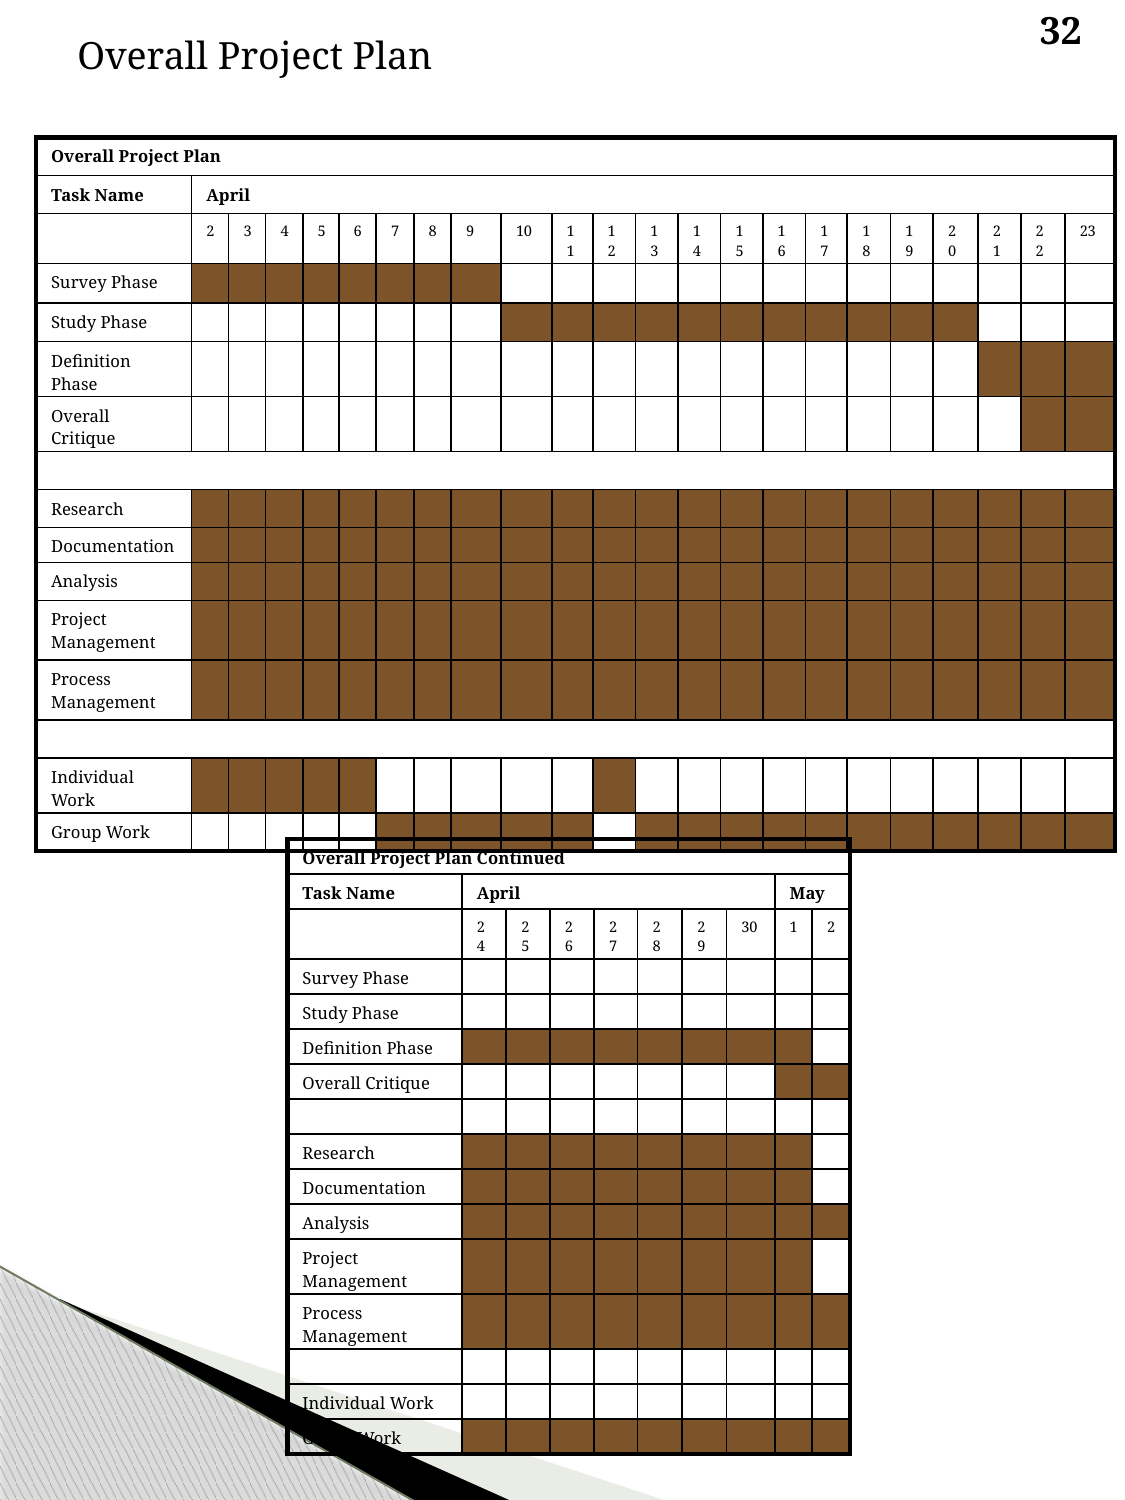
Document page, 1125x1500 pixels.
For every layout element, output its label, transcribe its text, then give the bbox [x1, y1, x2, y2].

table_cell [1066, 397, 1113, 451]
table_cell 5 [304, 214, 338, 263]
table_cell [192, 490, 228, 527]
table_cell [304, 661, 338, 719]
table_cell [1066, 342, 1113, 396]
table_cell [1066, 563, 1113, 600]
table_cell Project Management [290, 1240, 461, 1293]
table_cell [636, 342, 677, 396]
table_cell [721, 397, 762, 451]
table_cell [683, 1240, 726, 1293]
table_cell [934, 490, 977, 527]
table_cell [934, 397, 977, 451]
table_cell [727, 1100, 774, 1133]
table_cell [979, 342, 1020, 396]
table_cell [683, 1205, 726, 1238]
table_cell [595, 1030, 637, 1063]
table_cell [507, 1350, 549, 1383]
table_cell [463, 1240, 505, 1293]
table_cell [721, 528, 762, 562]
table_cell [463, 1030, 505, 1063]
table_cell [813, 1100, 848, 1133]
table_cell [340, 490, 375, 527]
table_cell [638, 1295, 681, 1348]
table_cell [776, 1030, 811, 1063]
table_cell [551, 1350, 593, 1383]
table_cell April [192, 176, 1113, 213]
table_cell [638, 1030, 681, 1063]
table_cell [848, 601, 890, 659]
table_cell [340, 342, 375, 396]
table_cell [1066, 490, 1113, 527]
table_cell [891, 528, 932, 562]
table_cell [502, 264, 551, 302]
table_cell [595, 960, 637, 993]
table_cell [764, 601, 805, 659]
table_cell [266, 661, 302, 719]
table_cell 10 [502, 214, 551, 263]
table_cell [595, 1100, 637, 1133]
table_cell [636, 490, 677, 527]
table_cell [638, 1350, 681, 1383]
table_cell [594, 661, 635, 719]
table_cell [595, 1420, 637, 1452]
table_cell [1022, 342, 1064, 396]
table_cell [979, 528, 1020, 562]
table_cell [636, 814, 677, 837]
table_cell [806, 490, 846, 527]
table_cell [551, 1170, 593, 1203]
table_cell 19 [891, 214, 932, 263]
table_cell [1066, 661, 1113, 719]
table_cell [553, 490, 592, 527]
table_cell [721, 661, 762, 719]
table_cell [463, 1350, 505, 1383]
table_cell Task Name [38, 176, 191, 213]
table_cell [1022, 304, 1064, 341]
table_cell [806, 397, 846, 451]
table_cell [721, 601, 762, 659]
table_cell [764, 563, 805, 600]
table_cell [727, 1385, 774, 1418]
table_cell [551, 1030, 593, 1063]
table_cell [192, 264, 228, 302]
table_cell [290, 1100, 461, 1133]
table_header Overall Project Plan Continued [290, 841, 848, 873]
table_cell [553, 563, 592, 600]
table_cell [891, 490, 932, 527]
table_cell [683, 1350, 726, 1383]
table_cell 25 [507, 910, 549, 958]
table_cell [979, 264, 1020, 302]
table_cell [507, 1100, 549, 1133]
table_cell [679, 490, 720, 527]
table_cell [979, 661, 1020, 719]
table_cell [806, 264, 846, 302]
table_cell [229, 490, 265, 527]
table_cell [979, 563, 1020, 600]
table_cell [551, 960, 593, 993]
table_cell [502, 490, 551, 527]
table_cell [806, 661, 846, 719]
table_cell [679, 661, 720, 719]
table_cell [727, 1030, 774, 1063]
table_cell [776, 960, 811, 993]
table_cell [595, 1205, 637, 1238]
table_cell [891, 563, 932, 600]
table_cell [452, 342, 500, 396]
table_cell [290, 1350, 461, 1383]
table_cell [304, 304, 338, 341]
table_cell Task Name [290, 875, 461, 908]
table_cell Process Management [290, 1295, 461, 1348]
table_cell [683, 995, 726, 1028]
table_cell [415, 397, 450, 451]
table_cell [229, 528, 265, 562]
table_cell [727, 1065, 774, 1098]
table_cell [848, 342, 890, 396]
table_cell [340, 563, 375, 600]
table_cell [595, 1240, 637, 1293]
table_cell Research [38, 490, 191, 527]
table_cell [595, 1135, 637, 1168]
table_cell Analysis [38, 563, 191, 600]
table_cell [463, 1065, 505, 1098]
table_cell [594, 563, 635, 600]
table_cell [415, 759, 450, 812]
table_cell 12 [594, 214, 635, 263]
table_cell [638, 1420, 681, 1452]
table_cell [813, 1350, 848, 1383]
table_cell [1022, 661, 1064, 719]
table_cell [507, 960, 549, 993]
table_cell [979, 814, 1020, 849]
table_cell [764, 342, 805, 396]
table_cell [636, 661, 677, 719]
table_cell [776, 1065, 811, 1098]
table_cell [229, 661, 265, 719]
table_cell [266, 528, 302, 562]
table_cell [266, 490, 302, 527]
table_cell [1022, 601, 1064, 659]
table_cell Process Management [38, 661, 191, 719]
table_cell [377, 759, 413, 812]
table_cell 30 [727, 910, 774, 958]
table_cell [266, 342, 302, 396]
table_cell [813, 1205, 848, 1238]
table_cell Overall Critique [38, 397, 191, 451]
table_cell [776, 1385, 811, 1418]
table_cell [934, 601, 977, 659]
table_cell [551, 1295, 593, 1348]
table_cell [683, 1030, 726, 1063]
table_cell [594, 601, 635, 659]
table_cell [340, 601, 375, 659]
table_cell [594, 304, 635, 341]
table_cell [415, 342, 450, 396]
table_cell [813, 1065, 848, 1098]
table_cell [507, 1295, 549, 1348]
table_cell [229, 601, 265, 659]
table_cell [636, 759, 677, 812]
table_cell [776, 1420, 811, 1452]
table_cell [721, 563, 762, 600]
table_cell [638, 1065, 681, 1098]
table_cell [415, 528, 450, 562]
table_cell Survey Phase [290, 960, 461, 993]
table_cell 14 [679, 214, 720, 263]
table_cell [848, 759, 890, 812]
table_cell [452, 264, 500, 302]
table_cell [638, 1205, 681, 1238]
table_cell [192, 342, 228, 396]
text_box Overall Project Plan [62, 24, 1000, 85]
table_cell [1022, 264, 1064, 302]
table_cell 28 [638, 910, 681, 958]
table_cell [806, 528, 846, 562]
table_cell 13 [636, 214, 677, 263]
table_cell [848, 814, 890, 849]
table_cell 27 [595, 910, 637, 958]
table_cell [891, 264, 932, 302]
table_cell [806, 304, 846, 341]
table_cell [776, 1100, 811, 1133]
table_cell [595, 1170, 637, 1203]
table_cell 11 [553, 214, 592, 263]
table_cell [340, 397, 375, 451]
table_cell Definition Phase [38, 342, 191, 396]
table_cell [764, 397, 805, 451]
table_cell [636, 397, 677, 451]
table_cell [266, 814, 302, 849]
table_cell 1 [776, 910, 811, 958]
table_cell [463, 1135, 505, 1168]
table_cell [377, 342, 413, 396]
table_cell [415, 563, 450, 600]
table_cell [553, 661, 592, 719]
table_cell [290, 910, 461, 958]
table_cell [507, 1065, 549, 1098]
table_cell [452, 759, 500, 812]
table_cell [192, 759, 228, 812]
table_cell Analysis [290, 1205, 461, 1238]
table_cell [891, 397, 932, 451]
table_cell [507, 1240, 549, 1293]
table_cell [721, 264, 762, 302]
table_cell [683, 960, 726, 993]
table_cell [776, 995, 811, 1028]
table_cell [934, 759, 977, 812]
table_cell [377, 397, 413, 451]
table_cell Survey Phase [38, 264, 191, 302]
table_cell 24 [463, 910, 505, 958]
table_cell [594, 759, 635, 812]
table_cell [594, 264, 635, 302]
table_cell [507, 1135, 549, 1168]
table_cell 15 [721, 214, 762, 263]
table_cell [377, 304, 413, 341]
table_cell [229, 397, 265, 451]
table_cell [415, 661, 450, 719]
table_cell [683, 1420, 726, 1452]
table_cell 17 [806, 214, 846, 263]
table_cell [776, 1170, 811, 1203]
table_cell Group Work [290, 1420, 461, 1452]
table_cell [463, 1420, 505, 1452]
table_cell [595, 995, 637, 1028]
table_cell [553, 304, 592, 341]
table_cell [727, 960, 774, 993]
table_cell 2 [813, 910, 848, 958]
table_cell [340, 528, 375, 562]
table_cell [304, 759, 338, 812]
text_box 32 [1024, 0, 1113, 60]
table_cell [679, 759, 720, 812]
table_cell [813, 1135, 848, 1168]
table_cell [502, 601, 551, 659]
table_cell 3 [229, 214, 265, 263]
table_cell [1022, 759, 1064, 812]
table_cell [551, 1205, 593, 1238]
table_cell [507, 1385, 549, 1418]
table_cell [304, 601, 338, 659]
table_cell [727, 1420, 774, 1452]
table_cell [764, 759, 805, 812]
table_cell [1066, 264, 1113, 302]
table_cell [463, 995, 505, 1028]
table_cell [415, 601, 450, 659]
table_cell [502, 304, 551, 341]
table_cell [266, 759, 302, 812]
table_cell [38, 721, 1113, 757]
table_cell [551, 1240, 593, 1293]
table_cell [934, 264, 977, 302]
table_cell [415, 814, 450, 837]
table_cell [553, 397, 592, 451]
table_cell [934, 528, 977, 562]
table_cell [979, 304, 1020, 341]
table_cell [551, 1420, 593, 1452]
table_cell 20 [934, 214, 977, 263]
table_cell [551, 1100, 593, 1133]
table_cell [340, 814, 375, 837]
table_cell 21 [979, 214, 1020, 263]
table_cell [683, 1100, 726, 1133]
table_cell [266, 304, 302, 341]
table_cell [304, 814, 338, 837]
table_cell [638, 995, 681, 1028]
table_cell [979, 601, 1020, 659]
table_cell [764, 814, 805, 837]
table_cell [764, 264, 805, 302]
table_cell Individual Work [38, 759, 191, 812]
table_cell [553, 342, 592, 396]
table_cell [553, 759, 592, 812]
table_cell [891, 601, 932, 659]
table_cell [934, 563, 977, 600]
table_cell [553, 264, 592, 302]
table_cell [679, 264, 720, 302]
table_cell [377, 814, 413, 837]
table_cell [727, 1205, 774, 1238]
table_cell 23 [1066, 214, 1113, 263]
table_cell [1022, 814, 1064, 849]
table_cell [340, 661, 375, 719]
table_cell [377, 661, 413, 719]
table_cell [502, 814, 551, 837]
table_cell [266, 563, 302, 600]
table_cell [638, 1385, 681, 1418]
table_cell [764, 304, 805, 341]
table_cell [0, 1271, 285, 1500]
table_cell [776, 1240, 811, 1293]
table_cell [229, 759, 265, 812]
table_cell [415, 304, 450, 341]
table_cell [502, 563, 551, 600]
table_cell [848, 490, 890, 527]
table_cell [891, 814, 932, 849]
table_cell [1066, 814, 1113, 849]
table_cell [934, 342, 977, 396]
table_cell 18 [848, 214, 890, 263]
table_cell [463, 1295, 505, 1348]
table_cell [683, 1065, 726, 1098]
table_cell [891, 661, 932, 719]
table_cell 9 [452, 214, 500, 263]
table_cell [452, 304, 500, 341]
table_cell [463, 1205, 505, 1238]
table_cell [636, 528, 677, 562]
table_cell [638, 1170, 681, 1203]
table_cell [727, 1350, 774, 1383]
table_cell [1022, 397, 1064, 451]
table_cell [594, 397, 635, 451]
table_cell [979, 397, 1020, 451]
table_cell [806, 601, 846, 659]
table_header Overall Project Plan [38, 140, 1113, 175]
table_cell Individual Work [290, 1385, 461, 1418]
table_cell [813, 1030, 848, 1063]
table_cell [502, 397, 551, 451]
table_cell [679, 563, 720, 600]
table_cell Overall Critique [290, 1065, 461, 1098]
table_cell 22 [1022, 214, 1064, 263]
table_cell [776, 1350, 811, 1383]
table_cell [377, 264, 413, 302]
table_cell [934, 814, 977, 849]
table_cell Documentation [38, 528, 191, 562]
table_cell [551, 1065, 593, 1098]
table_cell [452, 661, 500, 719]
table_cell [452, 490, 500, 527]
table_cell [502, 342, 551, 396]
table_cell [679, 397, 720, 451]
table_cell [636, 264, 677, 302]
table_cell [304, 342, 338, 396]
table_cell [304, 264, 338, 302]
table_cell [683, 1135, 726, 1168]
table_cell [463, 960, 505, 993]
table_cell [679, 601, 720, 659]
table_cell [636, 601, 677, 659]
table_cell [553, 814, 592, 837]
table_cell [848, 661, 890, 719]
table_cell [638, 960, 681, 993]
table_cell [304, 490, 338, 527]
table_cell [595, 1385, 637, 1418]
table_cell [813, 1170, 848, 1203]
table_cell [415, 264, 450, 302]
table_cell [891, 759, 932, 812]
table_cell [377, 563, 413, 600]
table_cell [266, 264, 302, 302]
table_cell 16 [764, 214, 805, 263]
table_cell [721, 304, 762, 341]
table_cell [683, 1295, 726, 1348]
table_cell [452, 563, 500, 600]
table_cell [304, 563, 338, 600]
table_cell [848, 264, 890, 302]
table_cell [934, 661, 977, 719]
table_cell [192, 304, 228, 341]
table_cell [229, 342, 265, 396]
table_cell [594, 814, 635, 837]
table_cell [727, 995, 774, 1028]
table_cell [806, 342, 846, 396]
table_cell [848, 304, 890, 341]
table_cell [727, 1170, 774, 1203]
table_cell [415, 490, 450, 527]
table_cell 2 [192, 214, 228, 263]
table_cell [229, 304, 265, 341]
table_cell [595, 1295, 637, 1348]
table_cell [764, 490, 805, 527]
table_cell Study Phase [290, 995, 461, 1028]
table_cell 6 [340, 214, 375, 263]
table_cell Group Work [38, 814, 191, 849]
table_cell [192, 528, 228, 562]
table_cell [721, 342, 762, 396]
table_cell [683, 1385, 726, 1418]
table_cell [266, 397, 302, 451]
table_cell [507, 1030, 549, 1063]
table_cell [229, 264, 265, 302]
table_cell [638, 1240, 681, 1293]
table_cell [507, 1420, 549, 1452]
table_cell [776, 1295, 811, 1348]
table_cell [934, 304, 977, 341]
table_cell [340, 264, 375, 302]
table_cell [1066, 304, 1113, 341]
table_cell [502, 759, 551, 812]
table_cell [452, 397, 500, 451]
table_cell Documentation [290, 1170, 461, 1203]
table_cell [192, 397, 228, 451]
table_cell [638, 1100, 681, 1133]
table_cell [727, 1135, 774, 1168]
table_cell [721, 814, 762, 837]
table_cell [594, 490, 635, 527]
table_cell [340, 759, 375, 812]
table_cell [192, 814, 228, 849]
table_cell 29 [683, 910, 726, 958]
table_cell [452, 601, 500, 659]
table_cell [229, 814, 265, 849]
table_cell [1022, 490, 1064, 527]
table_cell 7 [377, 214, 413, 263]
table_cell [463, 1385, 505, 1418]
table_cell [764, 661, 805, 719]
table_cell [848, 528, 890, 562]
table_cell [192, 563, 228, 600]
table_cell [551, 1135, 593, 1168]
table_cell [38, 452, 1113, 489]
table_cell [806, 759, 846, 812]
table_cell [266, 601, 302, 659]
table_cell [507, 1205, 549, 1238]
table_cell [721, 490, 762, 527]
table_cell [551, 995, 593, 1028]
table_cell [636, 563, 677, 600]
table_cell [813, 1295, 848, 1348]
table_cell [1066, 759, 1113, 812]
table_cell [891, 342, 932, 396]
table_cell [1022, 528, 1064, 562]
table_cell [979, 759, 1020, 812]
table_cell [638, 1135, 681, 1168]
table_cell [502, 528, 551, 562]
table_cell [679, 304, 720, 341]
table_cell [776, 1135, 811, 1168]
table_cell April [463, 875, 774, 908]
table_cell [806, 563, 846, 600]
table_cell [553, 601, 592, 659]
table_cell [463, 1100, 505, 1133]
table_cell [806, 814, 846, 837]
table_cell [848, 397, 890, 451]
table_cell [813, 960, 848, 993]
table_cell [679, 528, 720, 562]
table_cell [679, 342, 720, 396]
table_cell [304, 528, 338, 562]
table_cell Research [290, 1135, 461, 1168]
table_cell [192, 661, 228, 719]
table_cell [813, 1420, 848, 1452]
table_cell [452, 528, 500, 562]
table_cell [463, 1170, 505, 1203]
table_cell Definition Phase [290, 1030, 461, 1063]
table_cell [507, 995, 549, 1028]
table_cell [502, 661, 551, 719]
table_cell [340, 304, 375, 341]
table_cell [891, 304, 932, 341]
table_cell [721, 759, 762, 812]
table_cell Project Management [38, 601, 191, 659]
table_cell [377, 601, 413, 659]
table_cell [1066, 601, 1113, 659]
table_cell [848, 563, 890, 600]
table_cell [229, 563, 265, 600]
table_cell [776, 1205, 811, 1238]
table_cell [727, 1295, 774, 1348]
table_cell [683, 1170, 726, 1203]
table_cell [553, 528, 592, 562]
table_cell [507, 1170, 549, 1203]
table_cell [1022, 563, 1064, 600]
table_cell [594, 342, 635, 396]
table_cell [595, 1350, 637, 1383]
table_cell [813, 1385, 848, 1418]
table_cell [594, 528, 635, 562]
table_cell [452, 814, 500, 837]
table_cell [764, 528, 805, 562]
table_cell [1066, 528, 1113, 562]
table_cell [192, 601, 228, 659]
table_cell [979, 490, 1020, 527]
table_cell [304, 397, 338, 451]
table_cell [551, 1385, 593, 1418]
table_cell Study Phase [38, 304, 191, 341]
table_cell [727, 1240, 774, 1293]
table_cell [813, 1240, 848, 1293]
table_cell [679, 814, 720, 837]
table_cell [38, 214, 191, 263]
table_cell [813, 995, 848, 1028]
table_cell 26 [551, 910, 593, 958]
table_cell May [776, 875, 848, 908]
table_cell 8 [415, 214, 450, 263]
table_cell [595, 1065, 637, 1098]
table_cell [377, 528, 413, 562]
table_cell [636, 304, 677, 341]
table_cell [377, 490, 413, 527]
table_cell 4 [266, 214, 302, 263]
